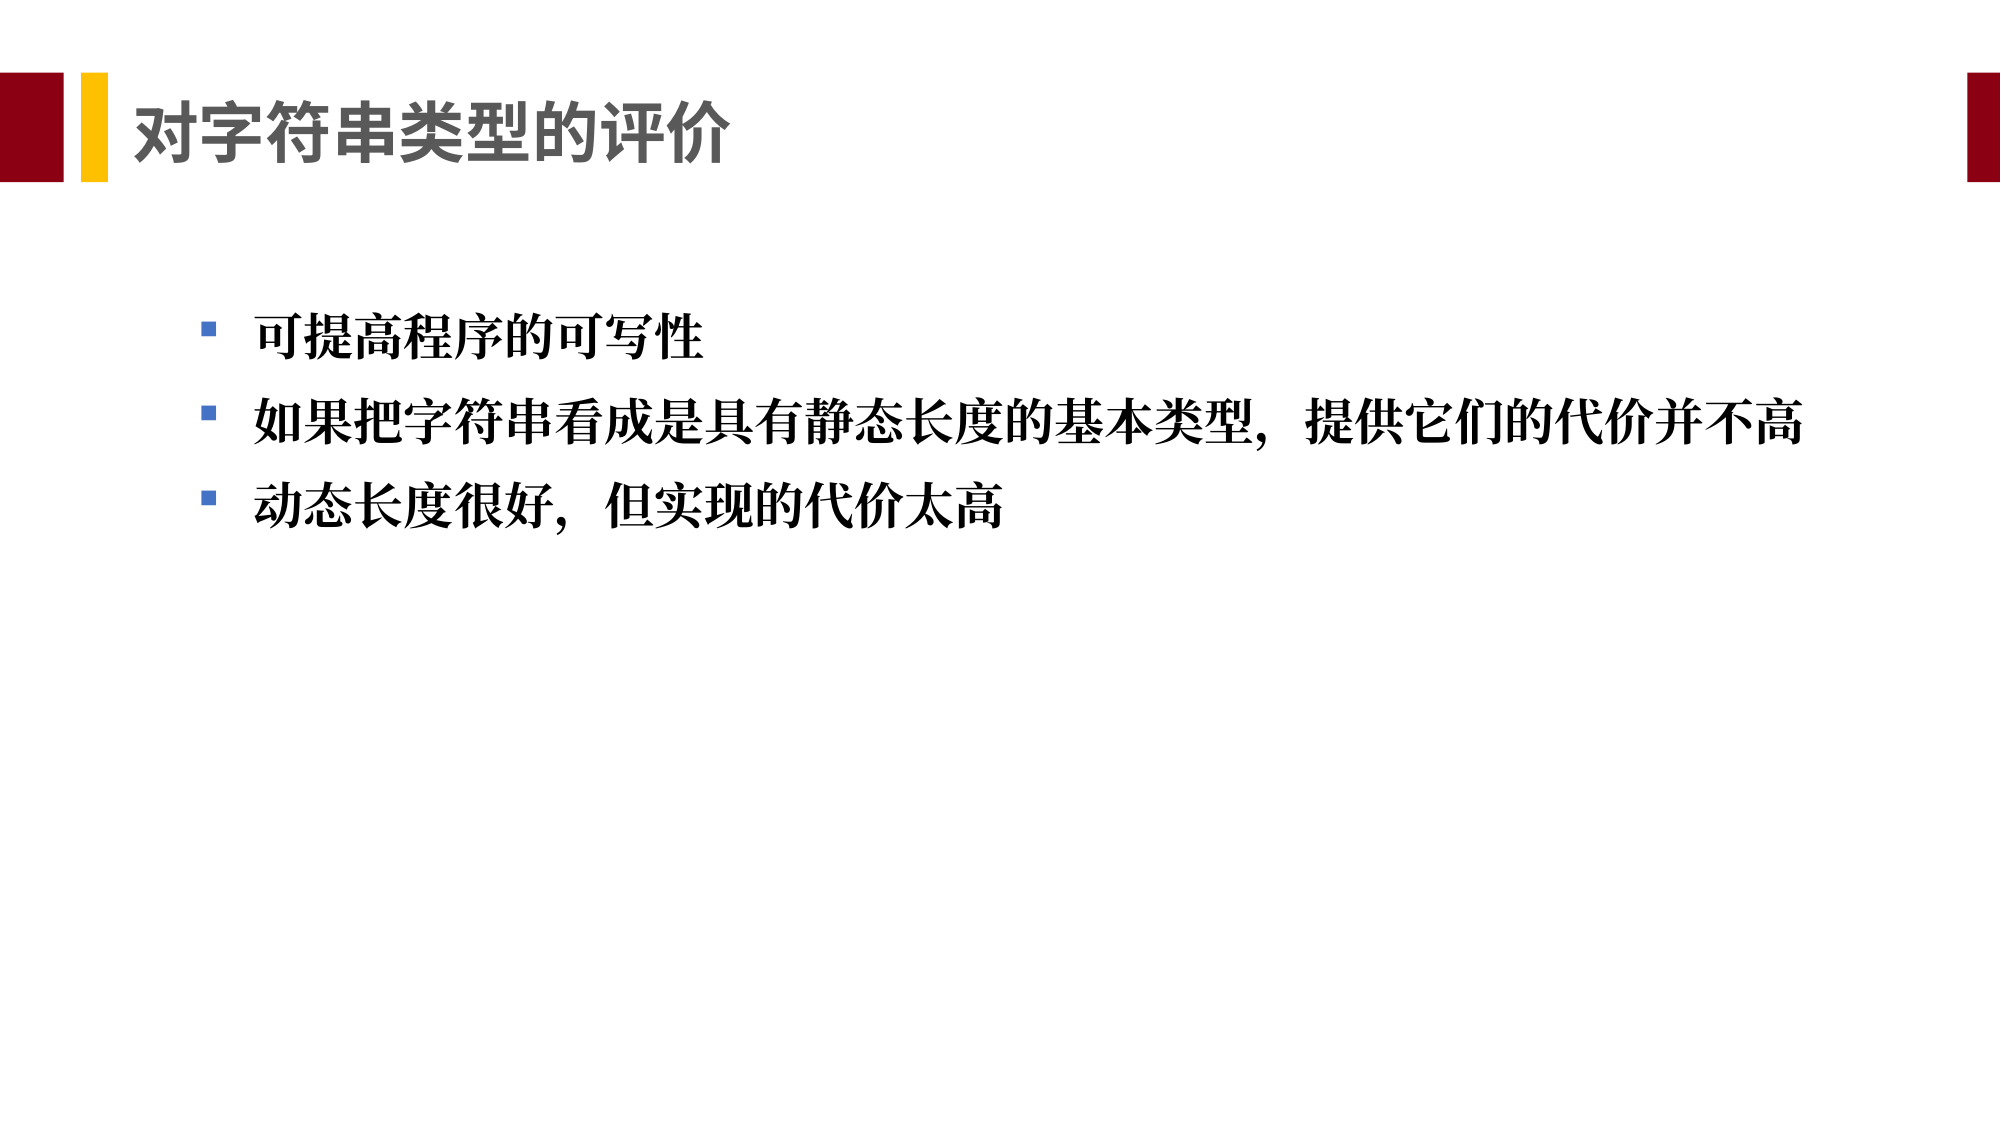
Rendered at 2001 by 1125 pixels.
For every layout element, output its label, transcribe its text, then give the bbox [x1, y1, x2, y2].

text_box [80, 71, 109, 183]
text_box [0, 71, 65, 183]
text_box 可提高程序的可写性 如果把字符串看成是具有静态长度的基本类型，提供它们的代价并不高 动态长度很好，但实现的代价太高 [107, 213, 1878, 627]
text_box 对字符串类型的评价 [132, 91, 1944, 172]
text_box [1966, 71, 2000, 183]
